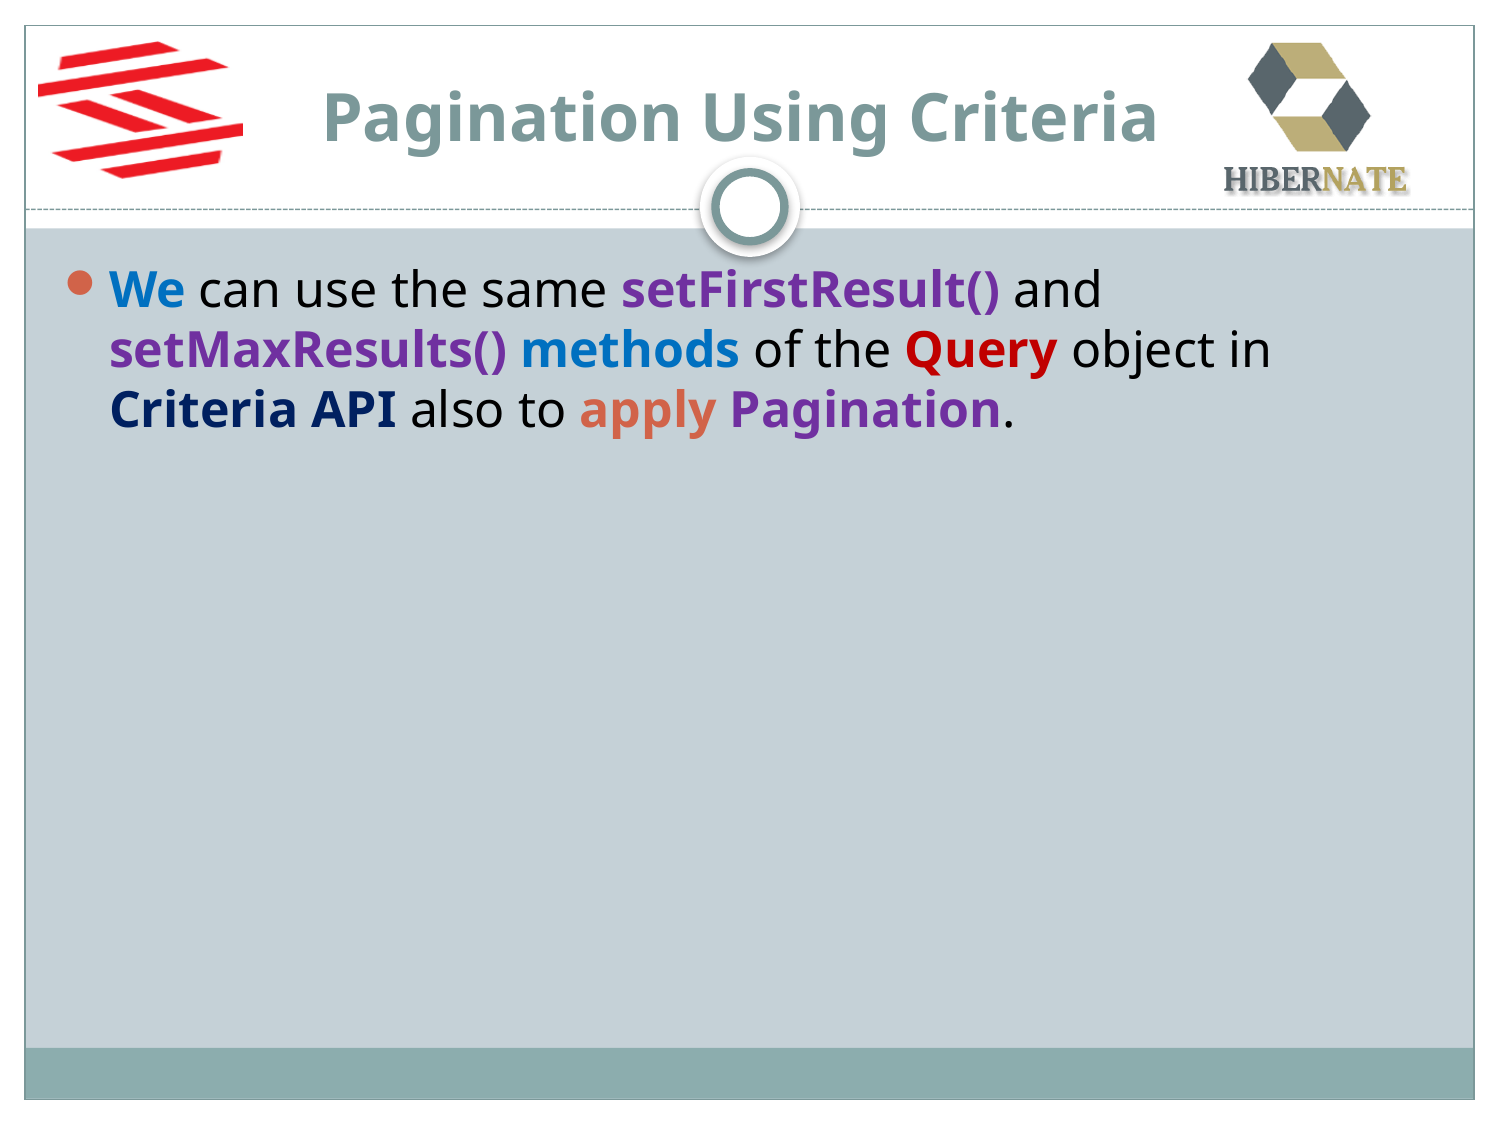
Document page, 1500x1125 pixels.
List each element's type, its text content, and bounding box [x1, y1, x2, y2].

list We can use the same setFirstResult() and setMaxResults() methods of the Query object in Criteria API also to apply Pagination. [49, 250, 1445, 1001]
title Pagination Using Criteria [237, 37, 1450, 162]
picture [1223, 42, 1411, 197]
picture [37, 40, 243, 185]
